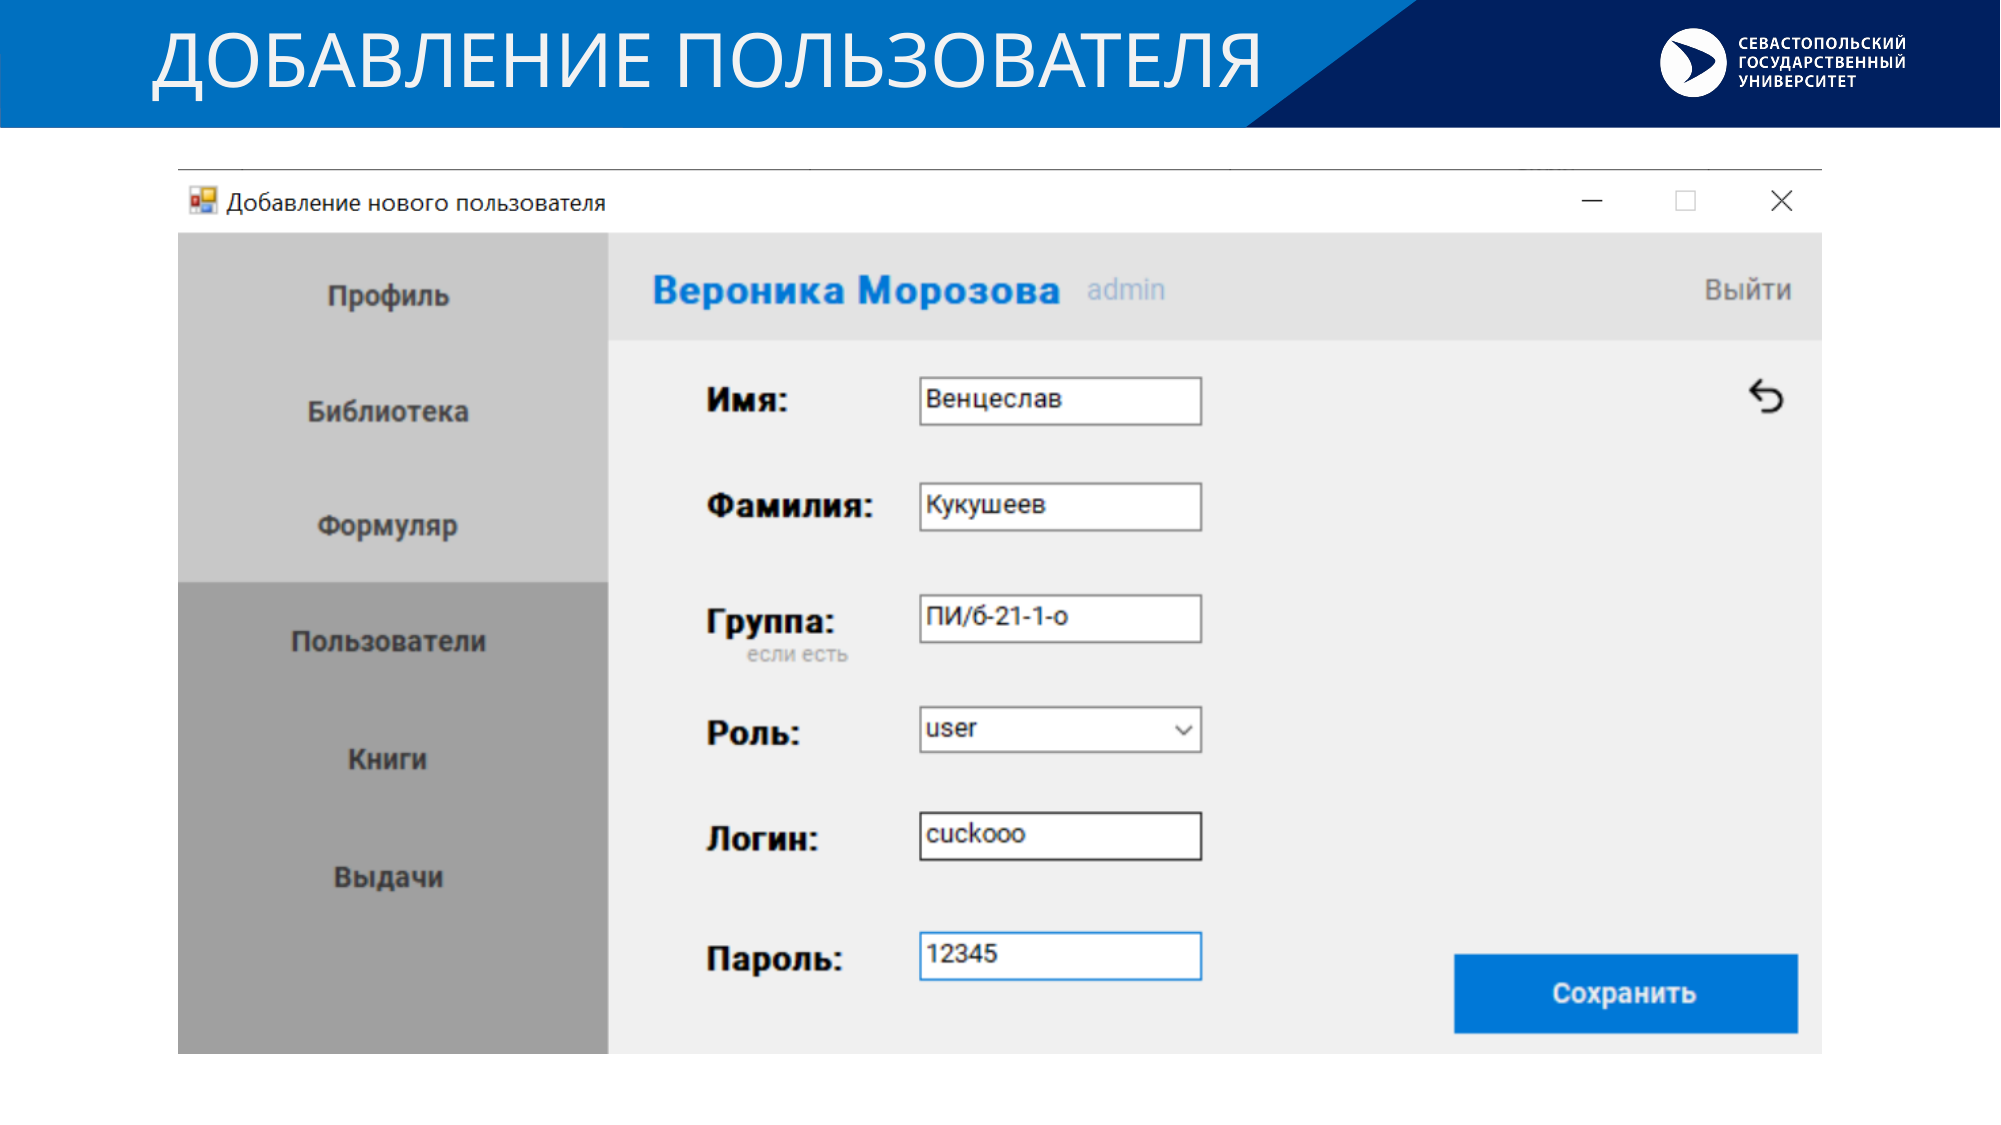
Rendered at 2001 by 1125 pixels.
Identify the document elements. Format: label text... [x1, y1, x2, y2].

picture [178, 169, 1822, 1054]
title ДОБАВЛЕНИЕ ПОЛЬЗОВАТЕЛЯ [137, 128, 1863, 172]
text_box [0, 0, 2000, 128]
